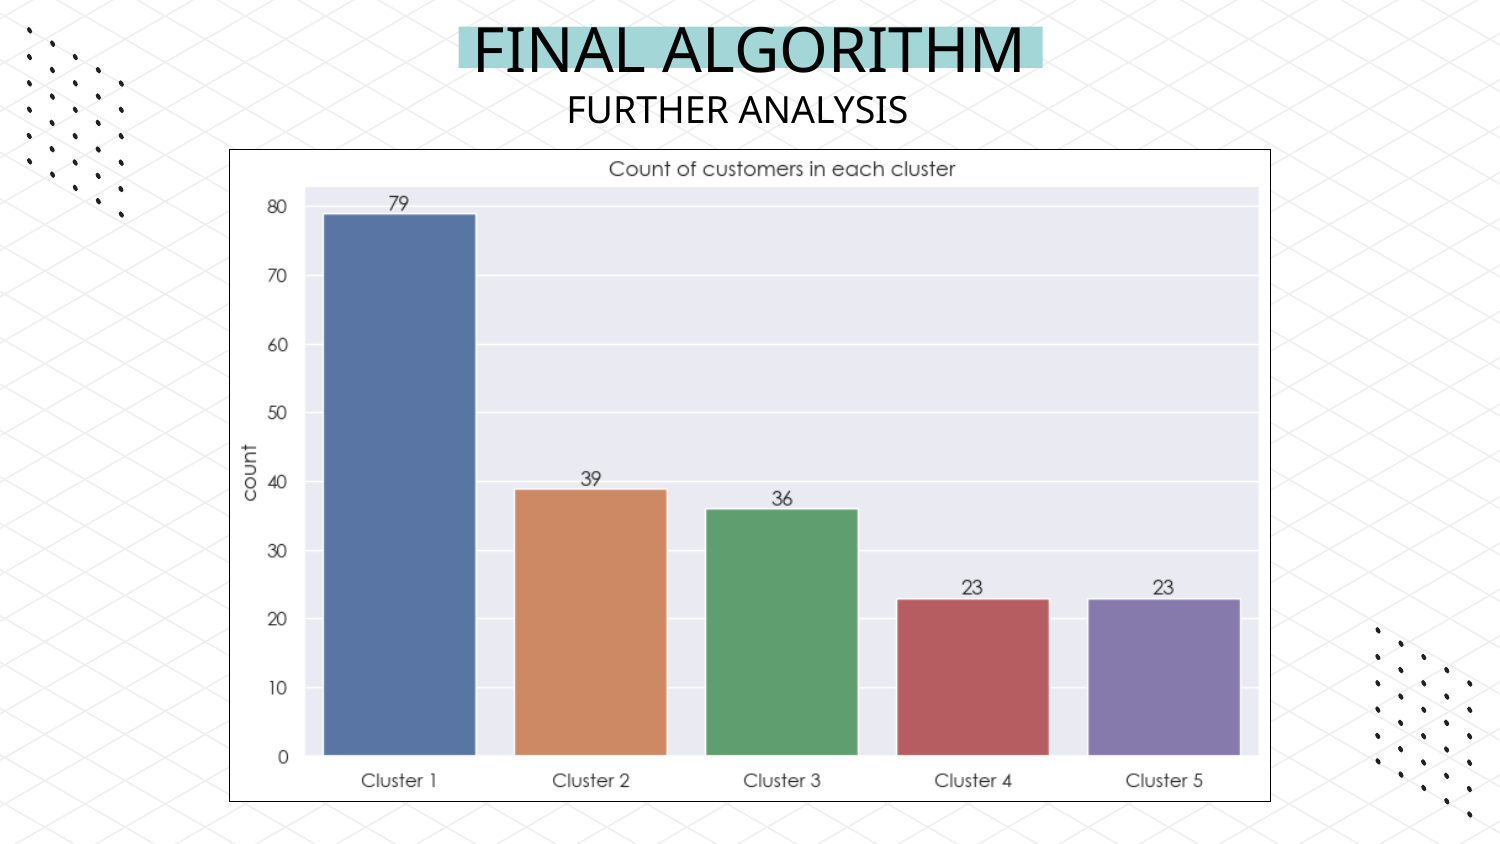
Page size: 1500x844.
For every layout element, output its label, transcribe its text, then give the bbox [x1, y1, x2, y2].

text_box FURTHER ANALYSIS [551, 78, 949, 139]
text_box FINAL ALGORITHM [118, 0, 1382, 95]
picture [229, 149, 1271, 802]
